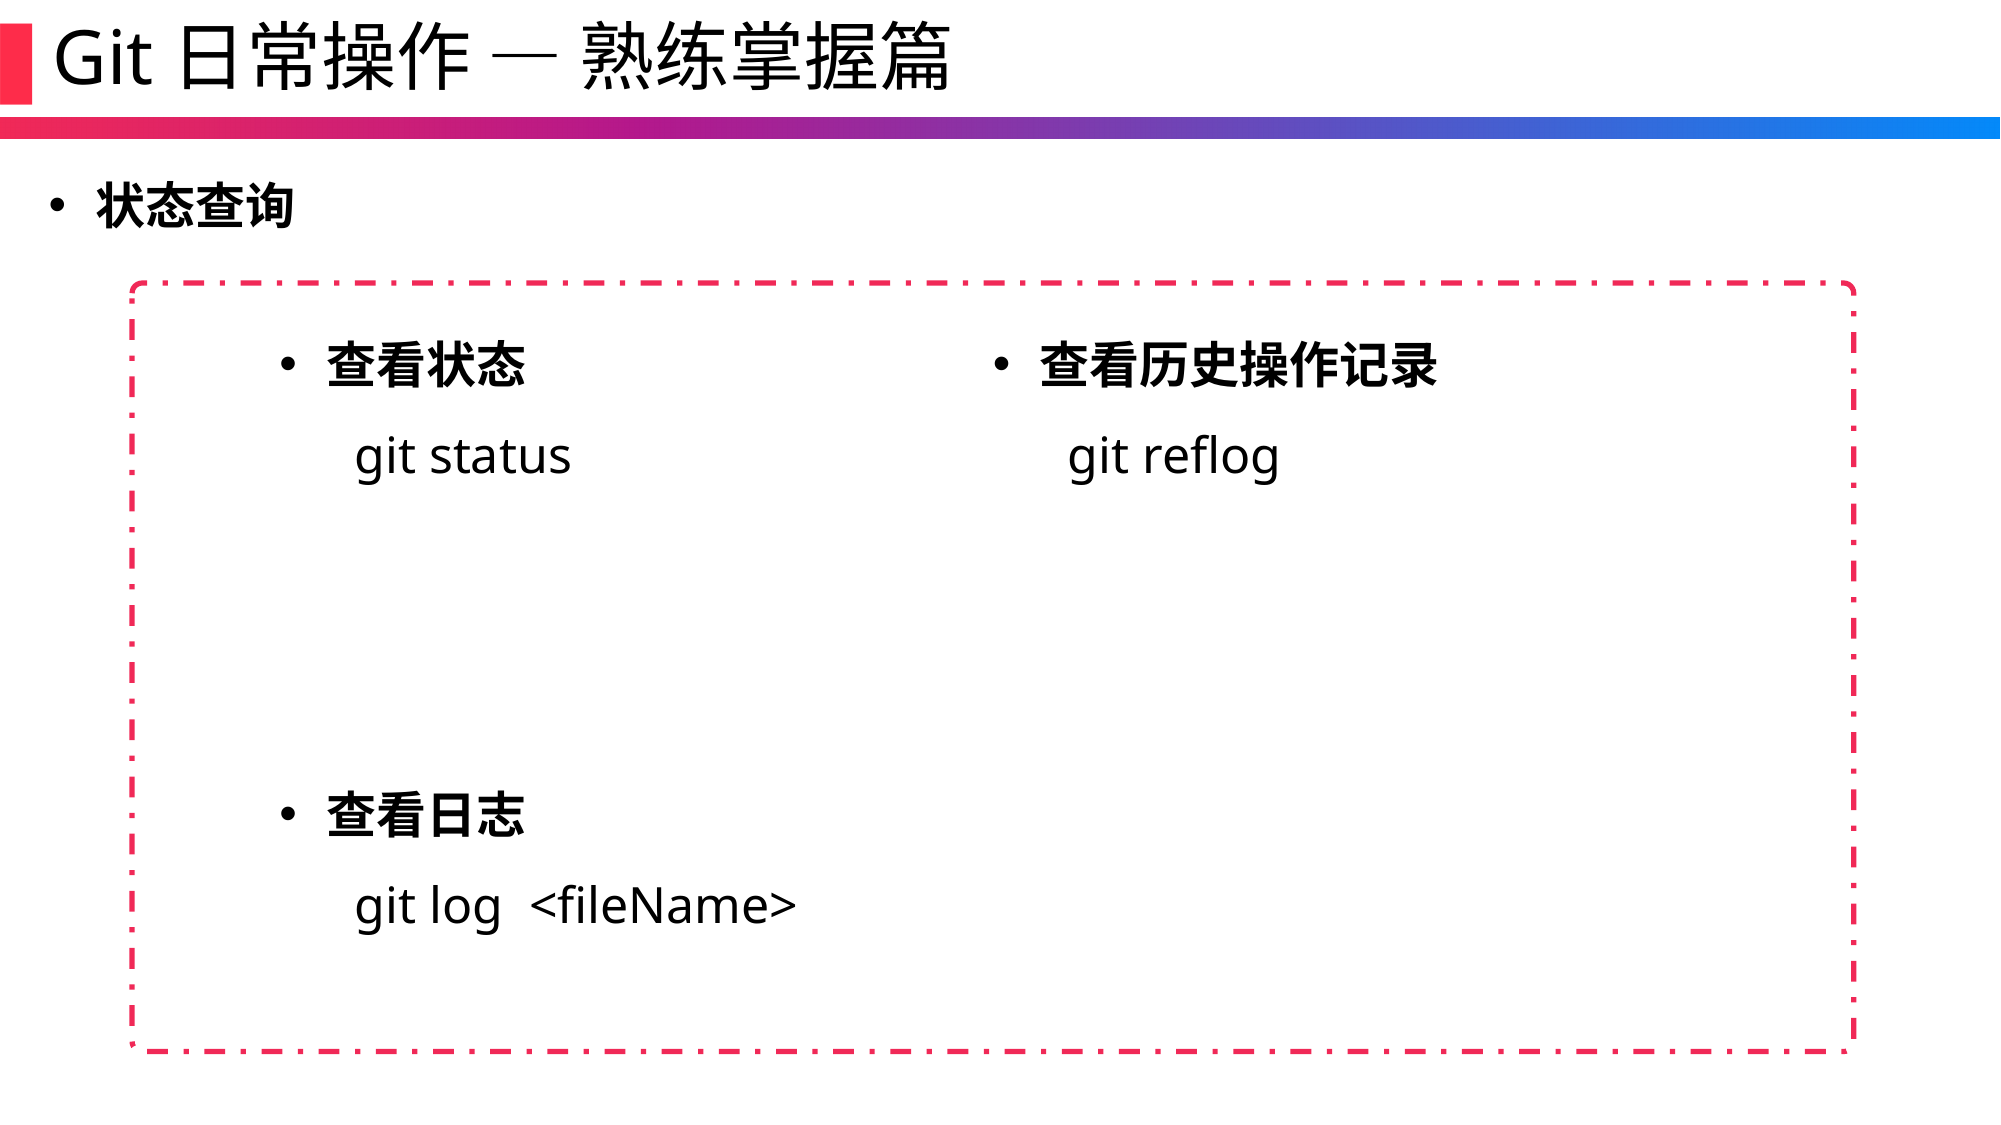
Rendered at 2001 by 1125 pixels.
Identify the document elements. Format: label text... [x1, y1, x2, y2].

text_box Git日常操作 — 熟练掌握篇 [37, 1, 970, 107]
text_box 状态查询 [33, 178, 311, 242]
text_box [131, 281, 1855, 1053]
text_box 查看状态 git status 查看日志 git log <fileName> 查看历史操作记录 git reflog [264, 296, 1722, 1083]
picture [0, 0, 2000, 152]
